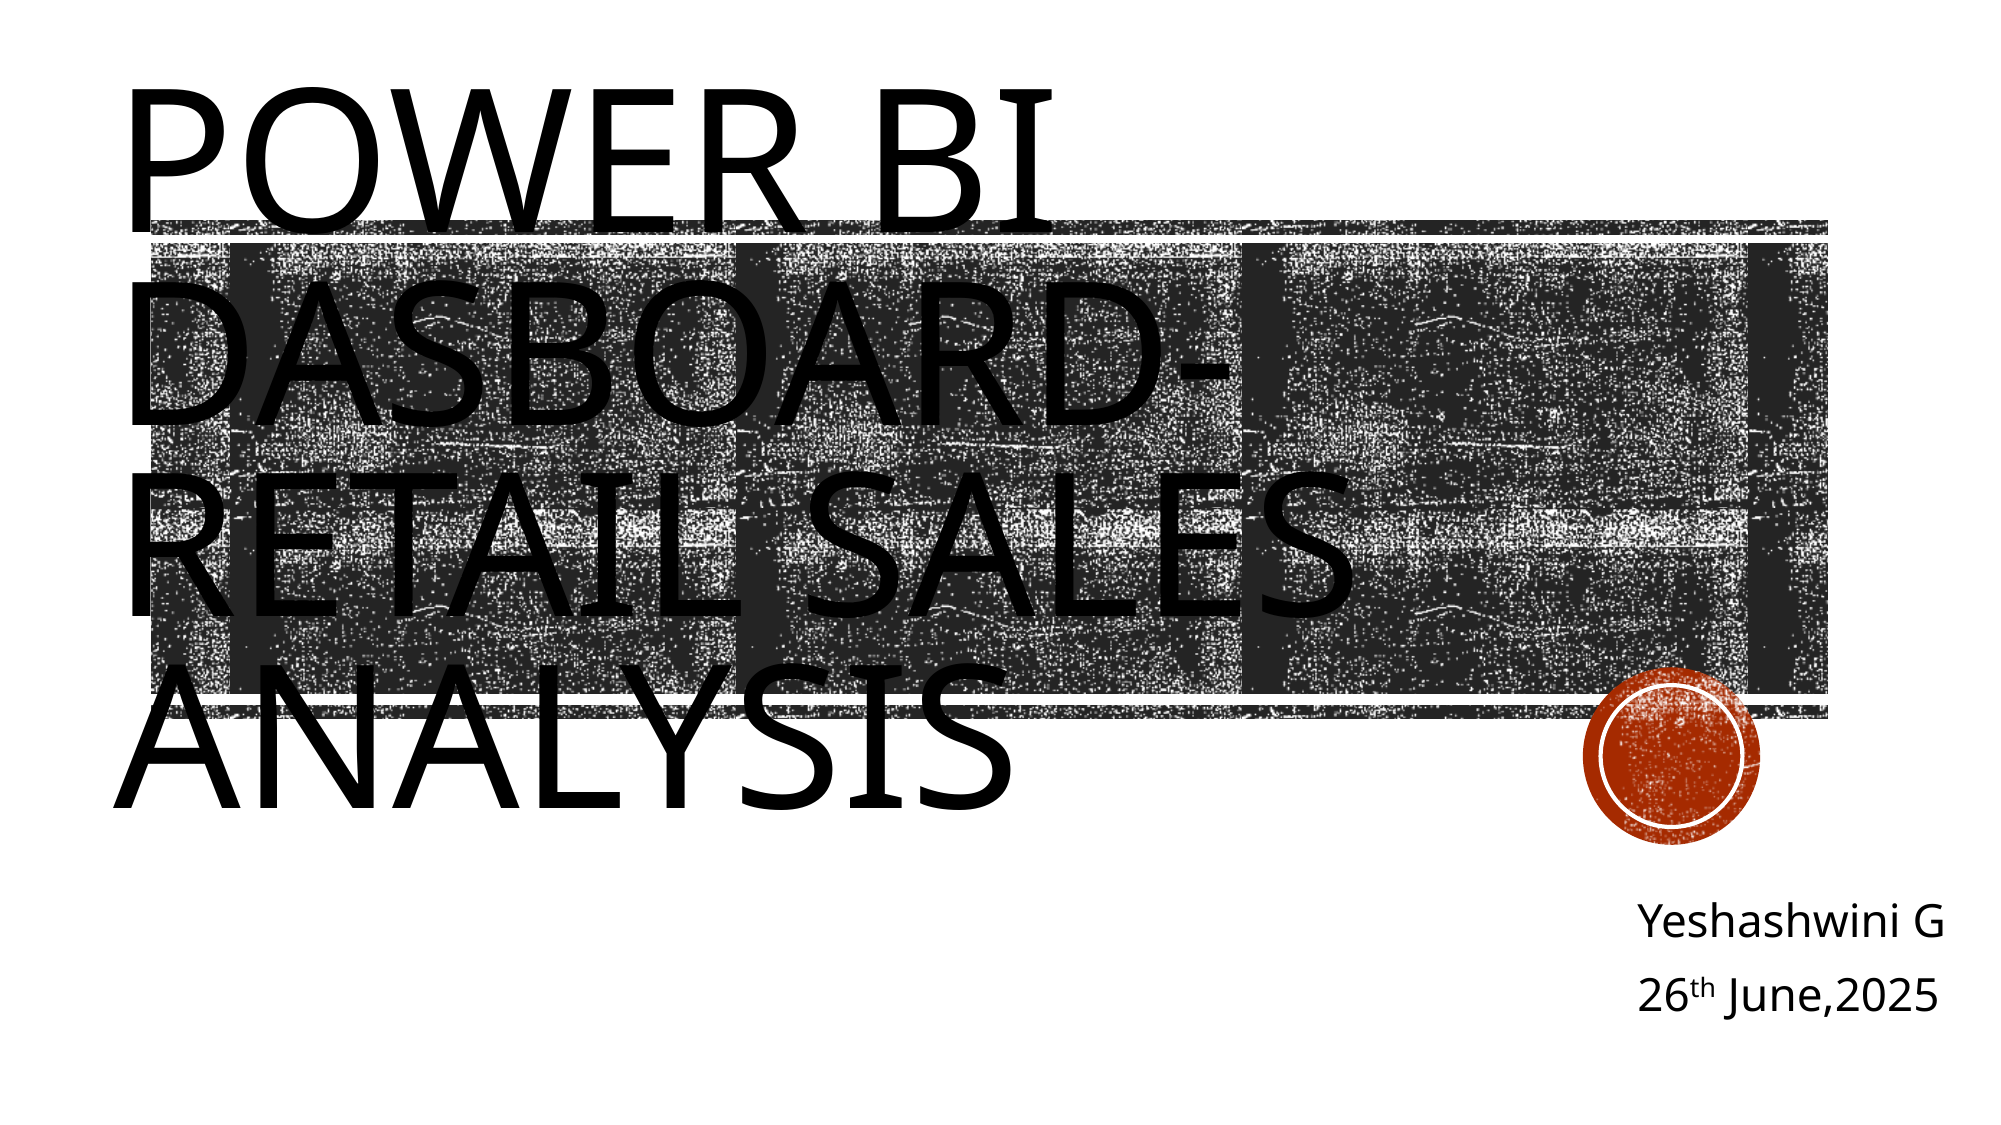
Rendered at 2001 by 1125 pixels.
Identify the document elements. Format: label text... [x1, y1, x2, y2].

subtitle Yeshashwini G 26th June,2025 [1622, 890, 1993, 1066]
title Power BI DASBOARD-Retail Sales analysis [98, 234, 1808, 692]
